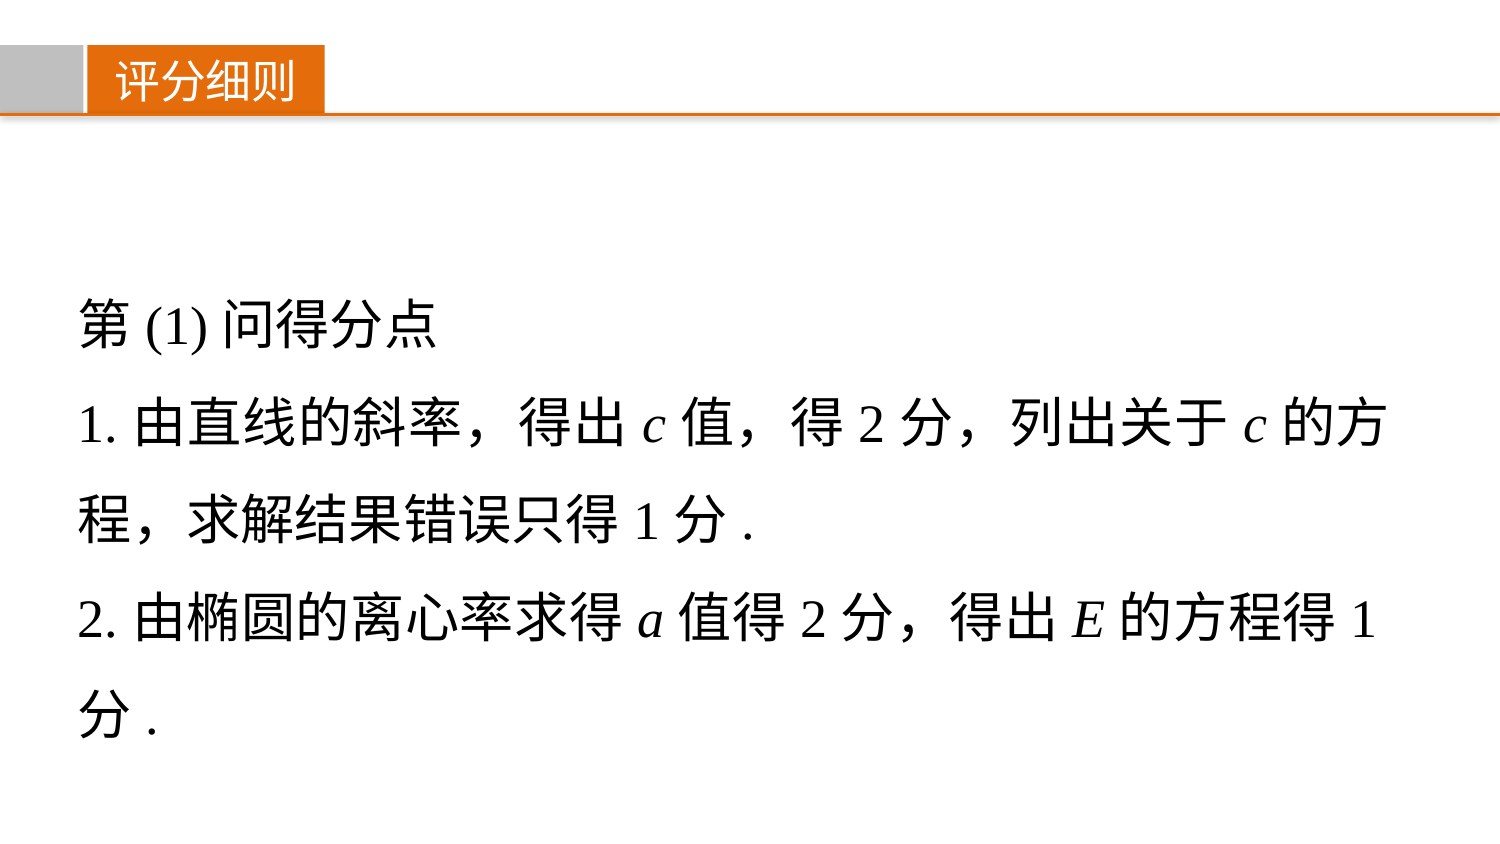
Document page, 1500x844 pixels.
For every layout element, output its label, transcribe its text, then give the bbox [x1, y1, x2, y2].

text_box [0, 43, 85, 112]
text_box 评分细则 [85, 43, 327, 111]
text_box 第(1)问得分点 1.由直线的斜率，得出c值，得2分，列出关于c的方程，求解结果错误只得1分. 2.由椭圆的离心率求得a值得2分，得出E的方程得1分. [63, 250, 1406, 753]
